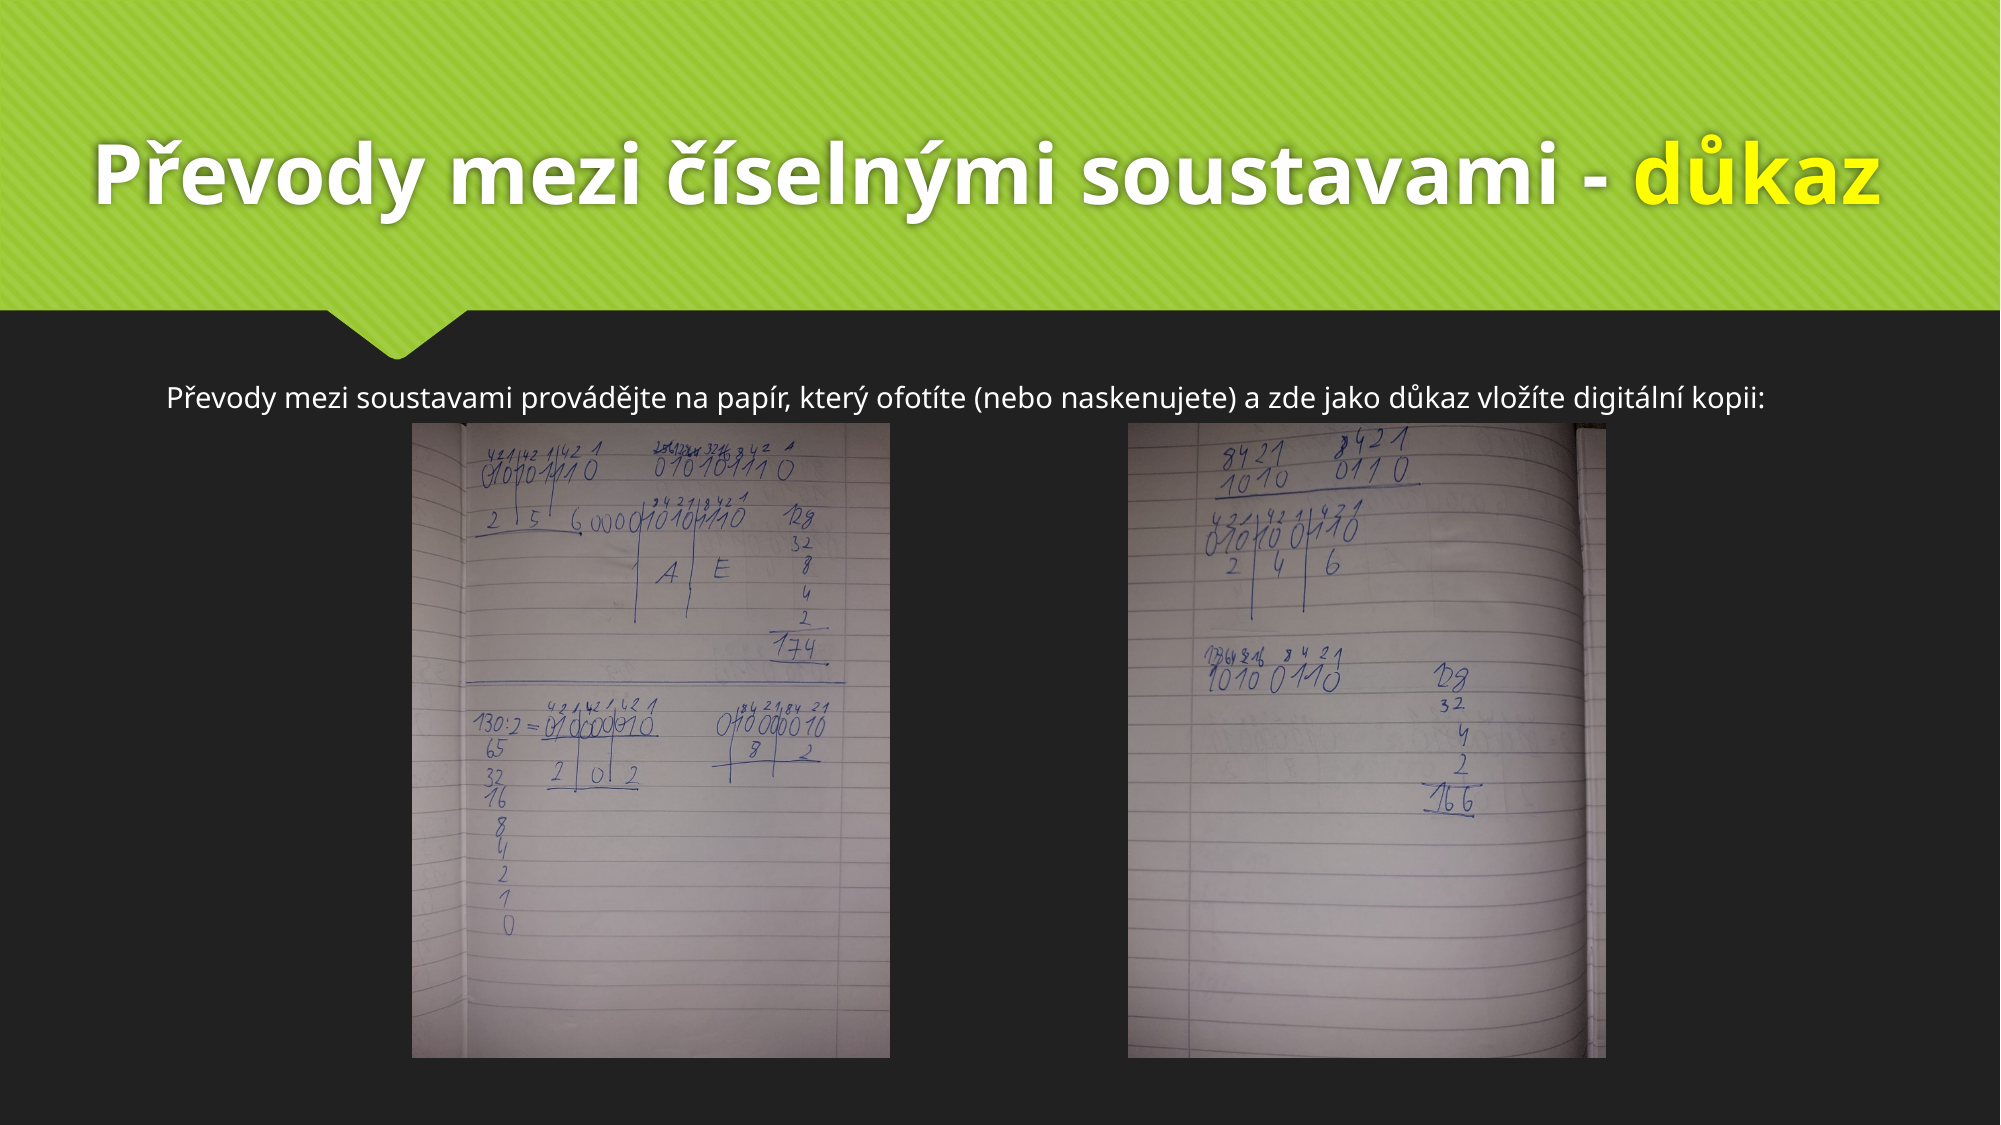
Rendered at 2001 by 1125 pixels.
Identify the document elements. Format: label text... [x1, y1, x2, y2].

picture [412, 423, 890, 1059]
picture [1128, 423, 1606, 1059]
text_box Převody mezi soustavami provádějte na papír, který ofotíte (nebo naskenujete) a zde jako důkaz vložíte digitální kopii: [151, 372, 1852, 422]
title Převody mezi číselnými soustavami - důkaz [38, 69, 1936, 229]
